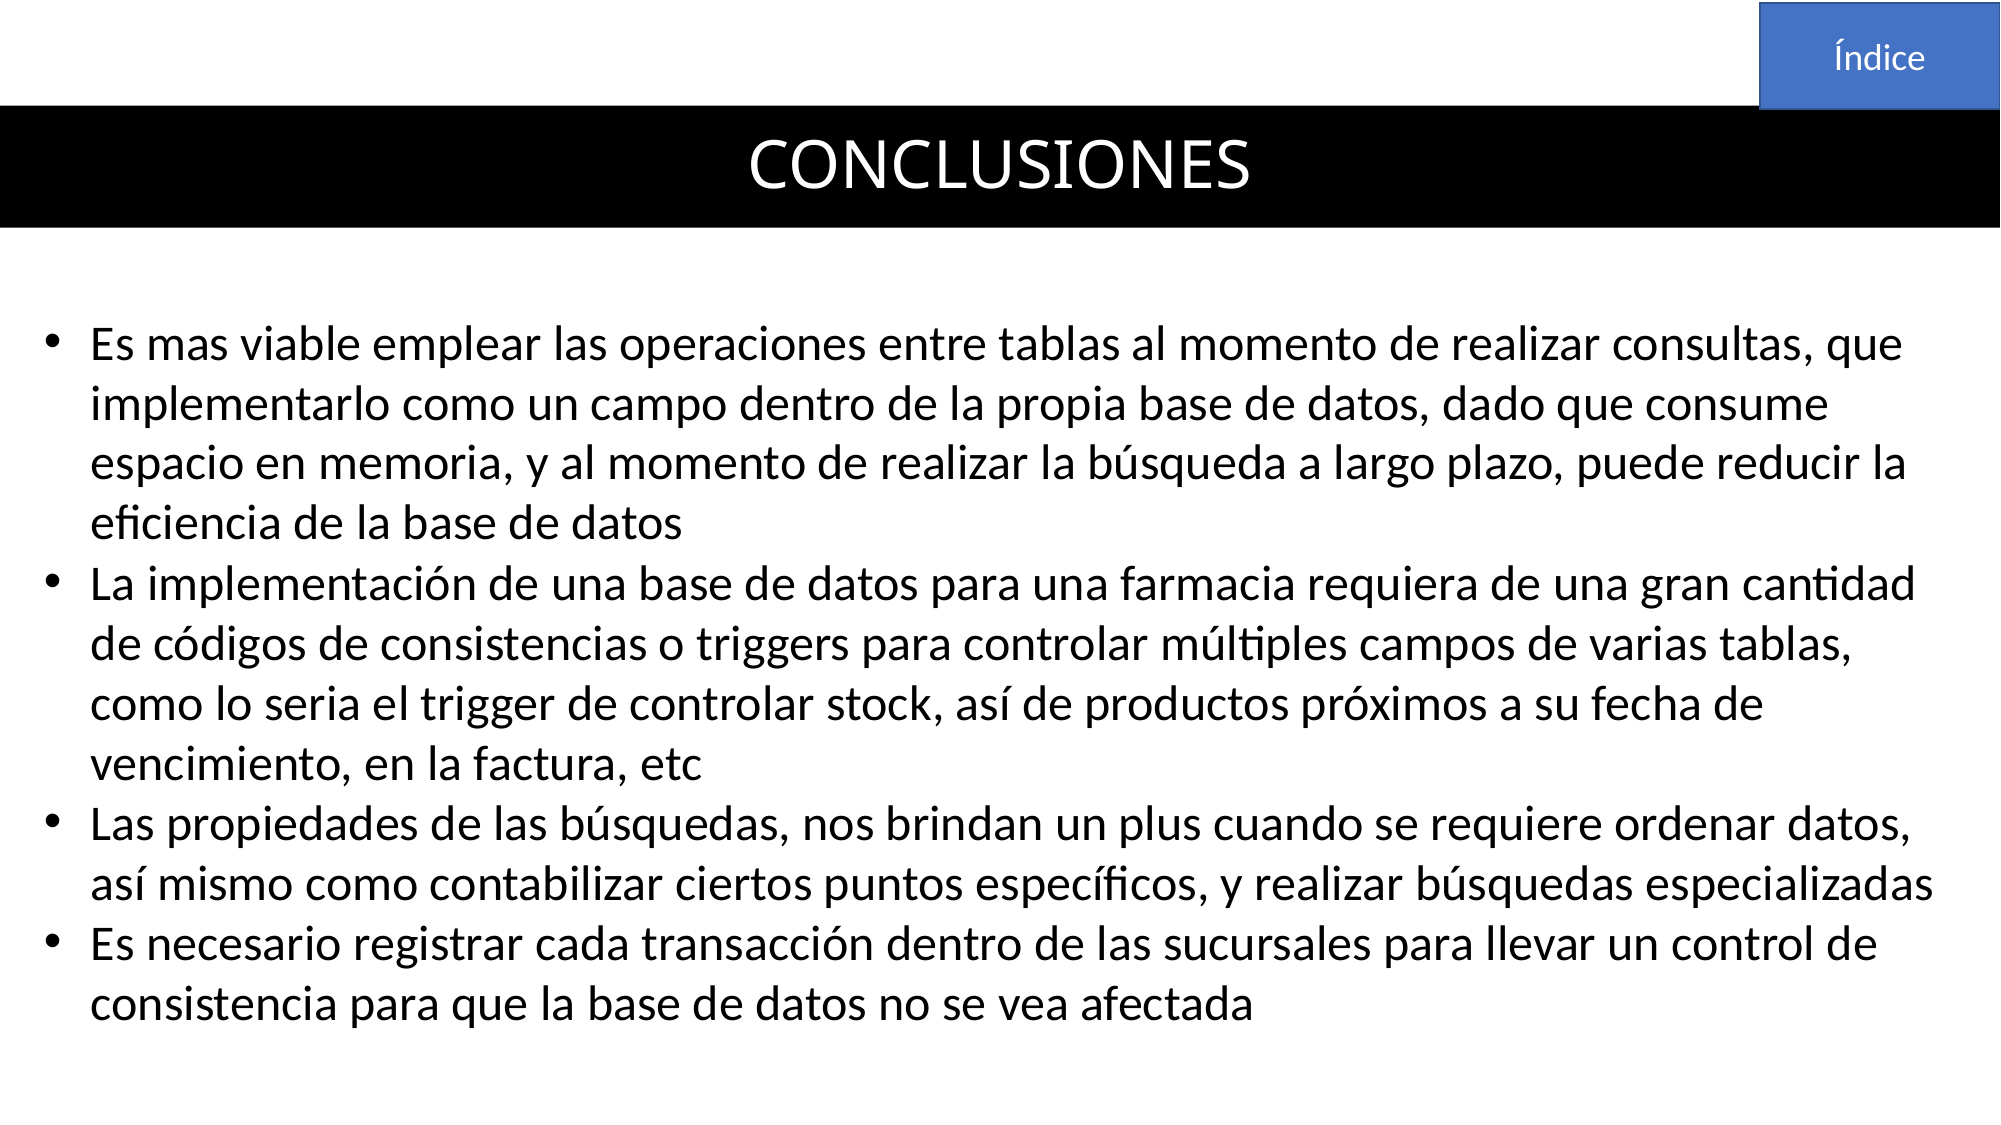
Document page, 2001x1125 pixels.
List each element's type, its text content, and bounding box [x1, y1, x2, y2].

text_box Índice [1759, 2, 2000, 110]
text_box Es mas viable emplear las operaciones entre tablas al momento de realizar consultas, que implementarlo como un campo dentro de la propia base de datos, dado que consume espacio en memoria, y al momento de realizar la búsqueda a largo plazo, puede reducir la eficiencia de la base de datos La implementación de una base de datos para una farmacia requiera de una gran cantidad de códigos de consistencias o triggers para controlar múltiples campos de varias tablas, como lo seria el trigger de controlar stock, así de productos próximos a su fecha de vencimiento, en la factura, etc Las propiedades de las búsquedas, nos brindan un plus cuando se requiere ordenar datos, así mismo como contabilizar ciertos puntos específicos, y realizar búsquedas especializadas Es necesario registrar cada transacción dentro de las sucursales para llevar un control de consistencia para que la base de datos no se vea afectada [29, 302, 1971, 1038]
title CONCLUSIONES [0, 105, 2000, 228]
